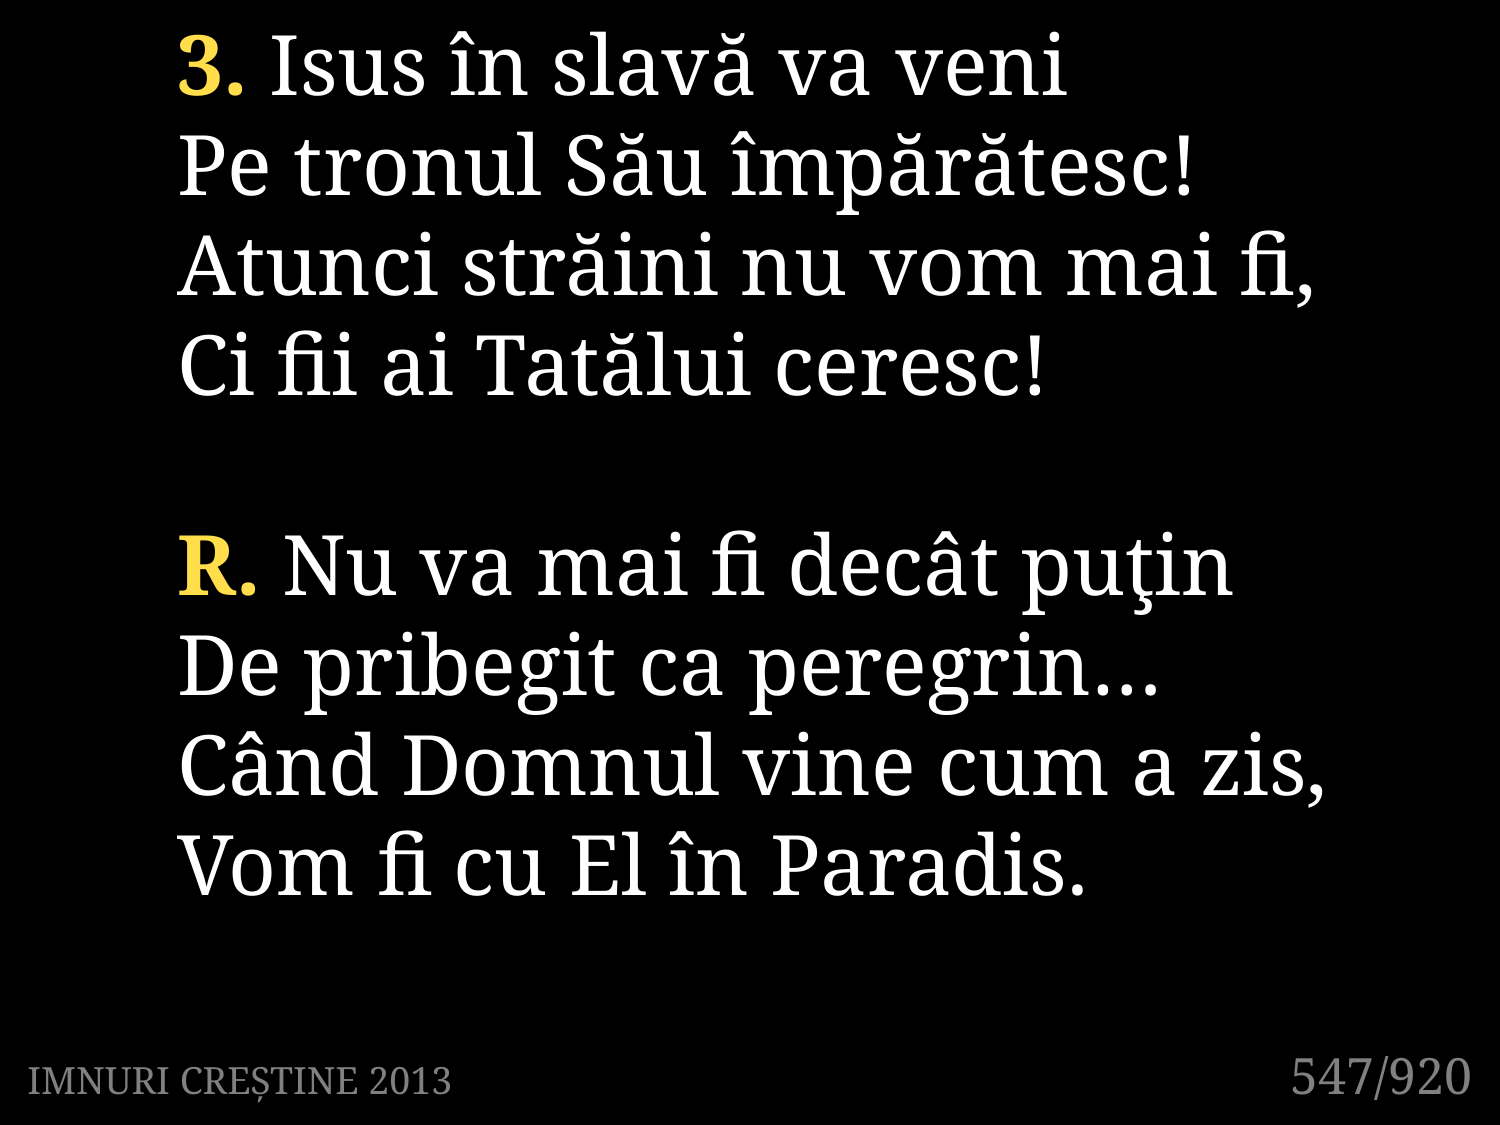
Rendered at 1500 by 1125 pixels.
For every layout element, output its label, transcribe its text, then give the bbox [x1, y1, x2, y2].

text_box IMNURI CREȘTINE 2013 [12, 1049, 637, 1110]
text_box 547/920 [637, 1037, 1488, 1113]
text_box 3. Isus în slavă va veni Pe tronul Său împărătesc! Atunci străini nu vom mai fi, Ci fii ai Tatălui ceresc! R. Nu va mai fi decât puţin De pribegit ca peregrin… Când Domnul vine cum a zis, Vom fi cu El în Paradis. [162, 4, 1500, 920]
